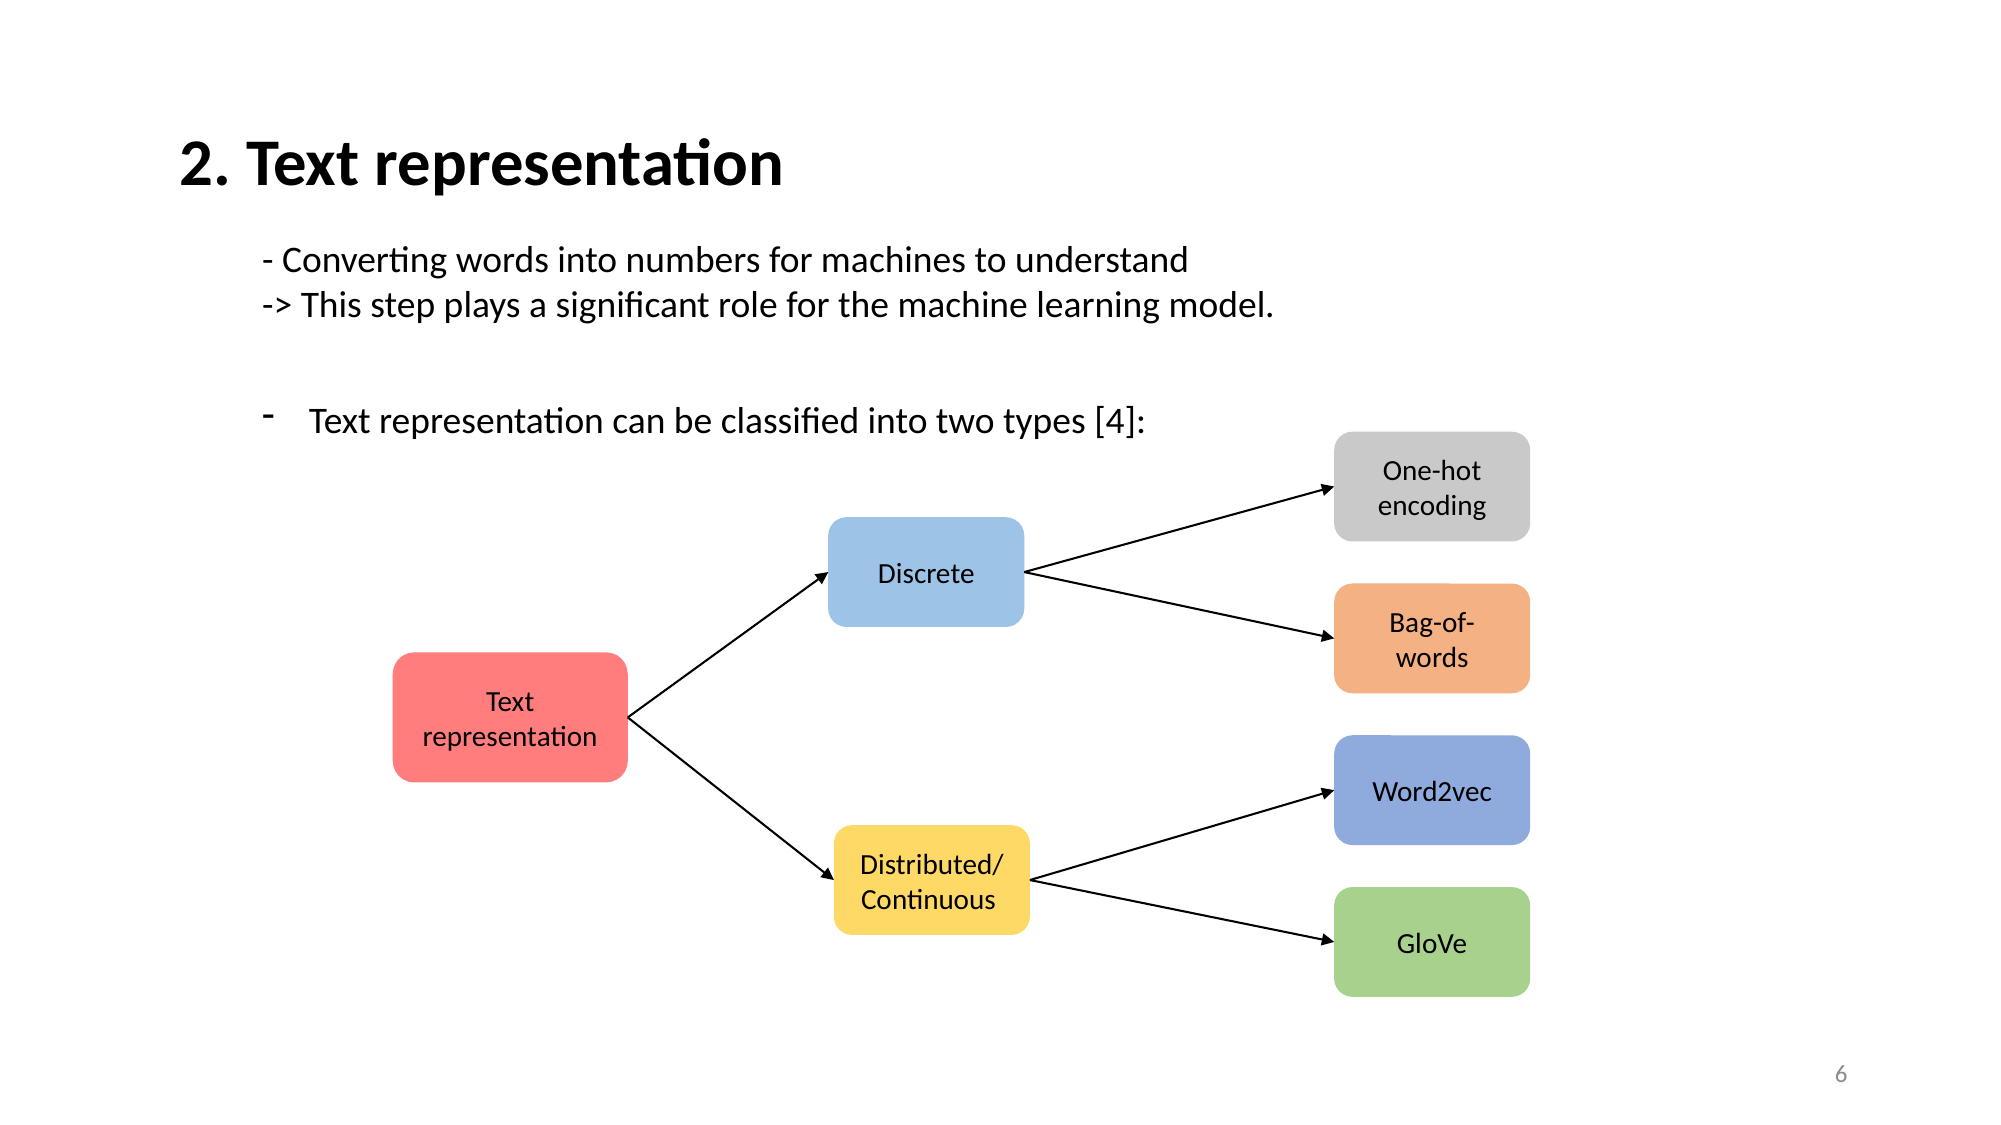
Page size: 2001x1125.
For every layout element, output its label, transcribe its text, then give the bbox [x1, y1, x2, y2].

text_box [1029, 790, 1335, 879]
text_box One-hot encoding [1333, 430, 1532, 543]
text_box Distributed/Continuous [832, 824, 1029, 936]
text_box - Converting words into numbers for machines to understand -> This step plays a significant role for the machine learning model. [247, 228, 1335, 333]
text_box Text representation [391, 651, 627, 784]
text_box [1024, 486, 1335, 572]
text_box 2. Text representation [165, 111, 800, 206]
text_box Text representation can be classified into two types [4]: [247, 388, 1335, 494]
text_box Bag-of-words [1333, 582, 1532, 695]
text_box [1024, 572, 1335, 639]
slide_number 5 [1412, 1042, 1863, 1103]
text_box GloVe [1333, 885, 1532, 998]
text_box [627, 572, 829, 717]
text_box Word2vec [1333, 734, 1532, 847]
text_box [627, 717, 834, 881]
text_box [1029, 879, 1335, 942]
text_box Discrete [827, 516, 1024, 629]
